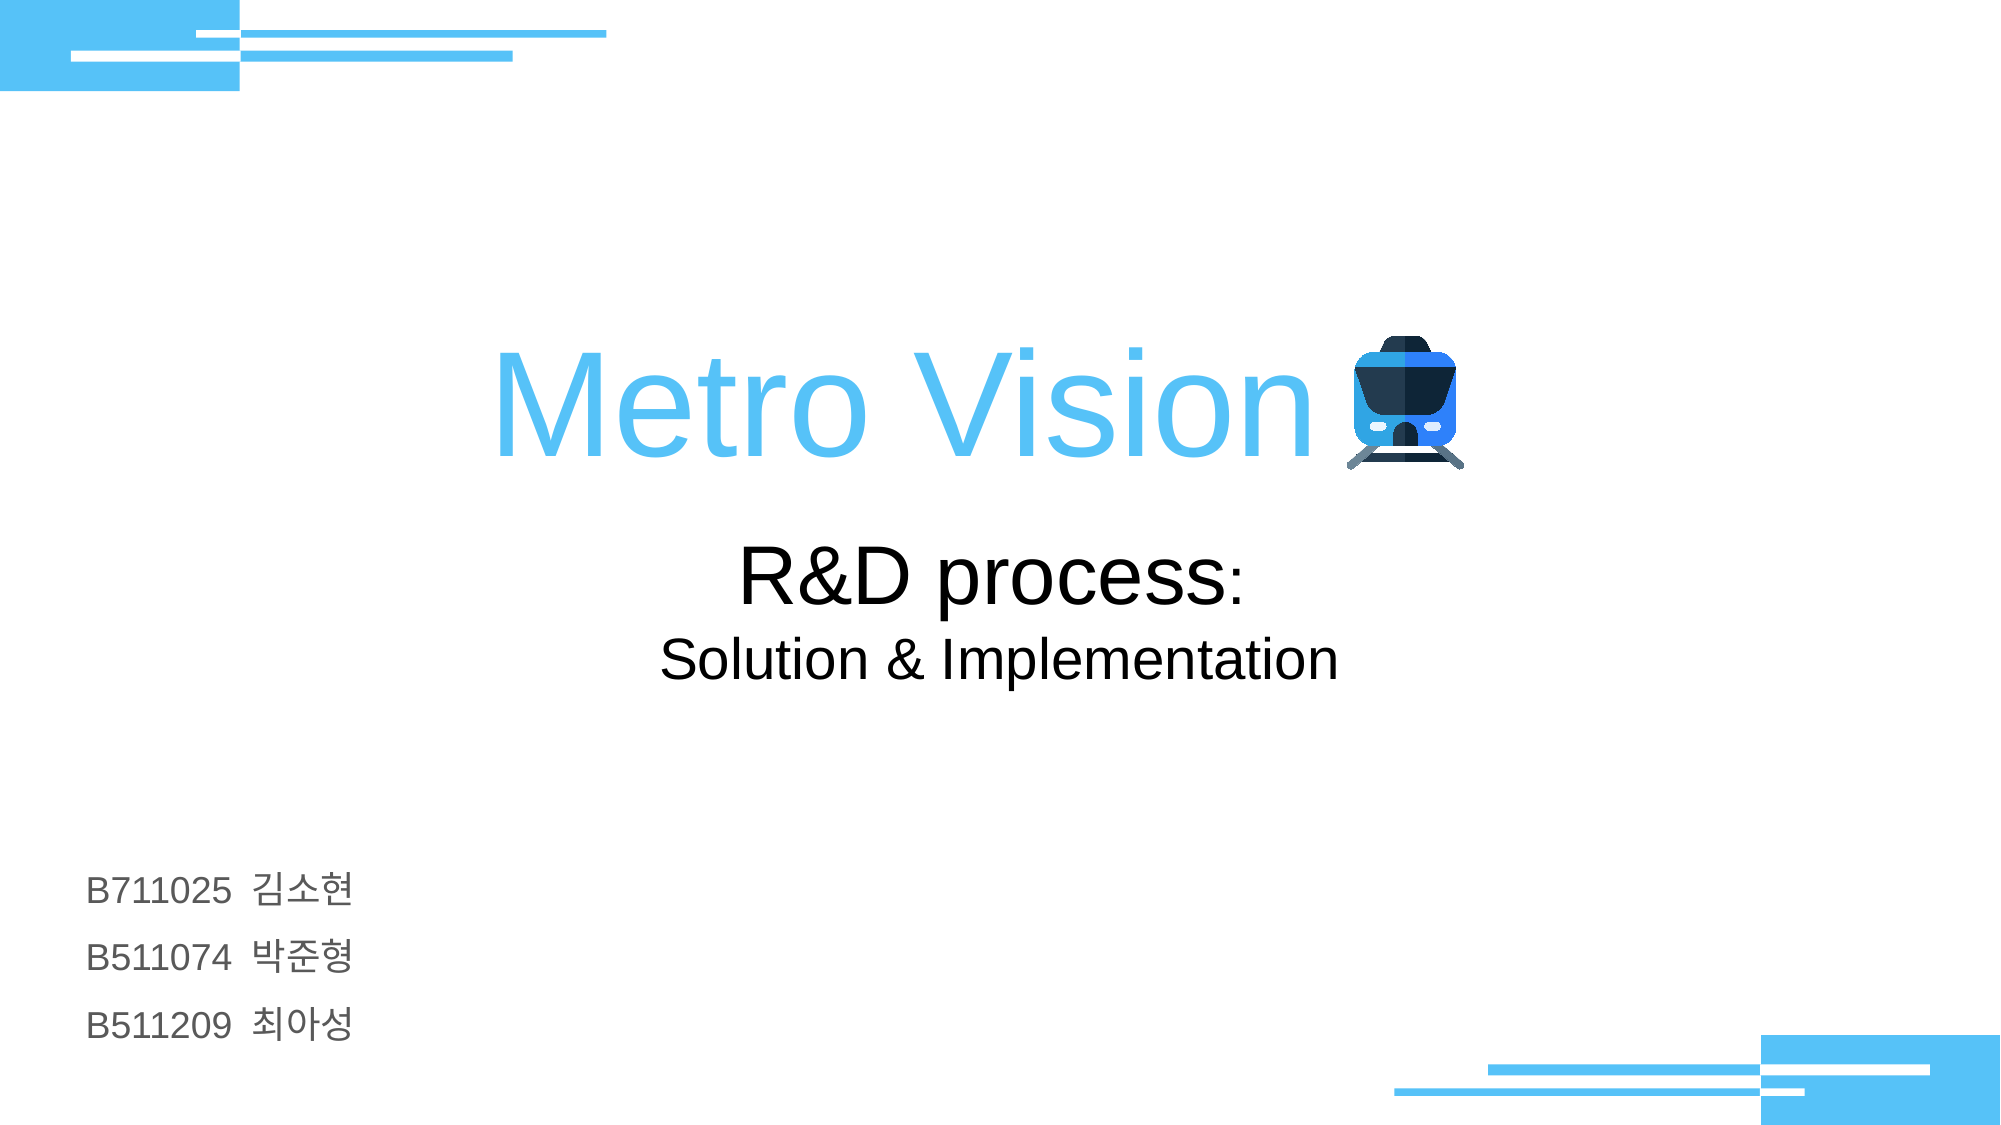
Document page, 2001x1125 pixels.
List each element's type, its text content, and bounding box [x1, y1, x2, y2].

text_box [0, 0, 607, 92]
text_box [1394, 1034, 2000, 1125]
text_box B711025 김소현 B511074 박준형 B511209 최아성 [70, 835, 397, 1053]
text_box Metro Vision…. R&D process: Solution & Implementation [399, 298, 1600, 699]
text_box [1347, 336, 1464, 469]
